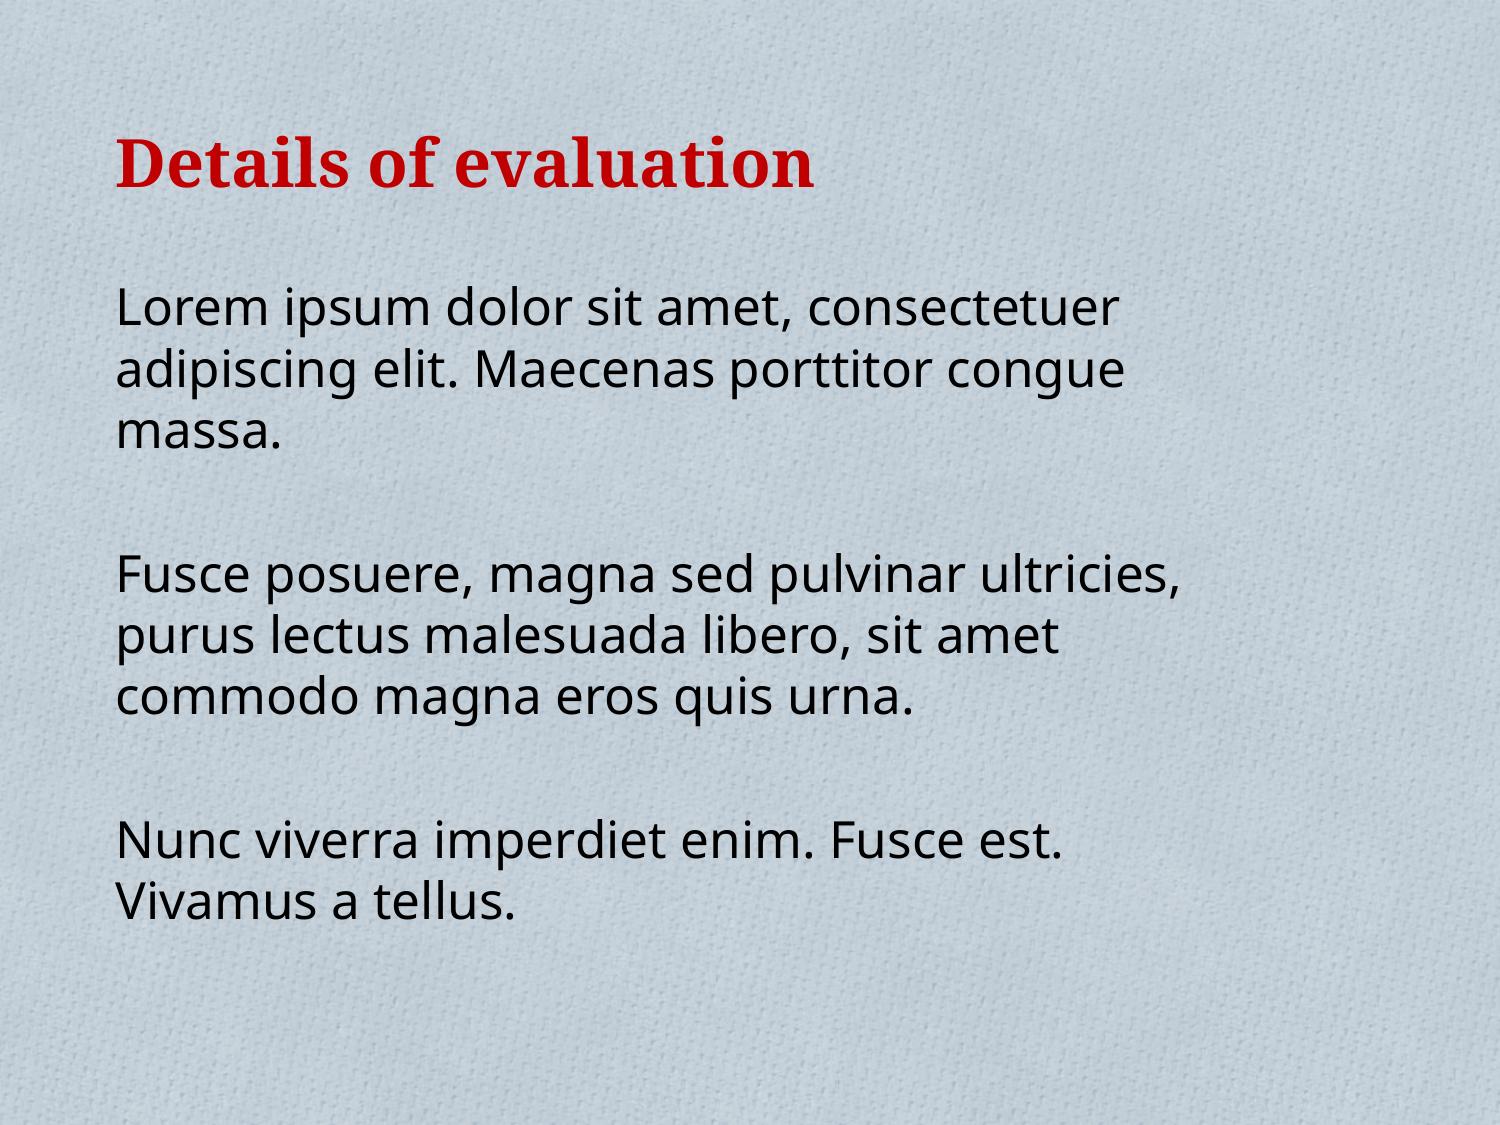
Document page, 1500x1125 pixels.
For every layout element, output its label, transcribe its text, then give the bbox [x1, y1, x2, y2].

title Details of evaluation [100, 90, 1447, 232]
list Lorem ipsum dolor sit amet, consectetuer adipiscing elit. Maecenas porttitor congue massa. Fusce posuere, magna sed pulvinar ultricies, purus lectus malesuada libero, sit amet commodo magna eros quis urna. Nunc viverra imperdiet enim. Fusce est. Vivamus a tellus. [100, 267, 1257, 939]
